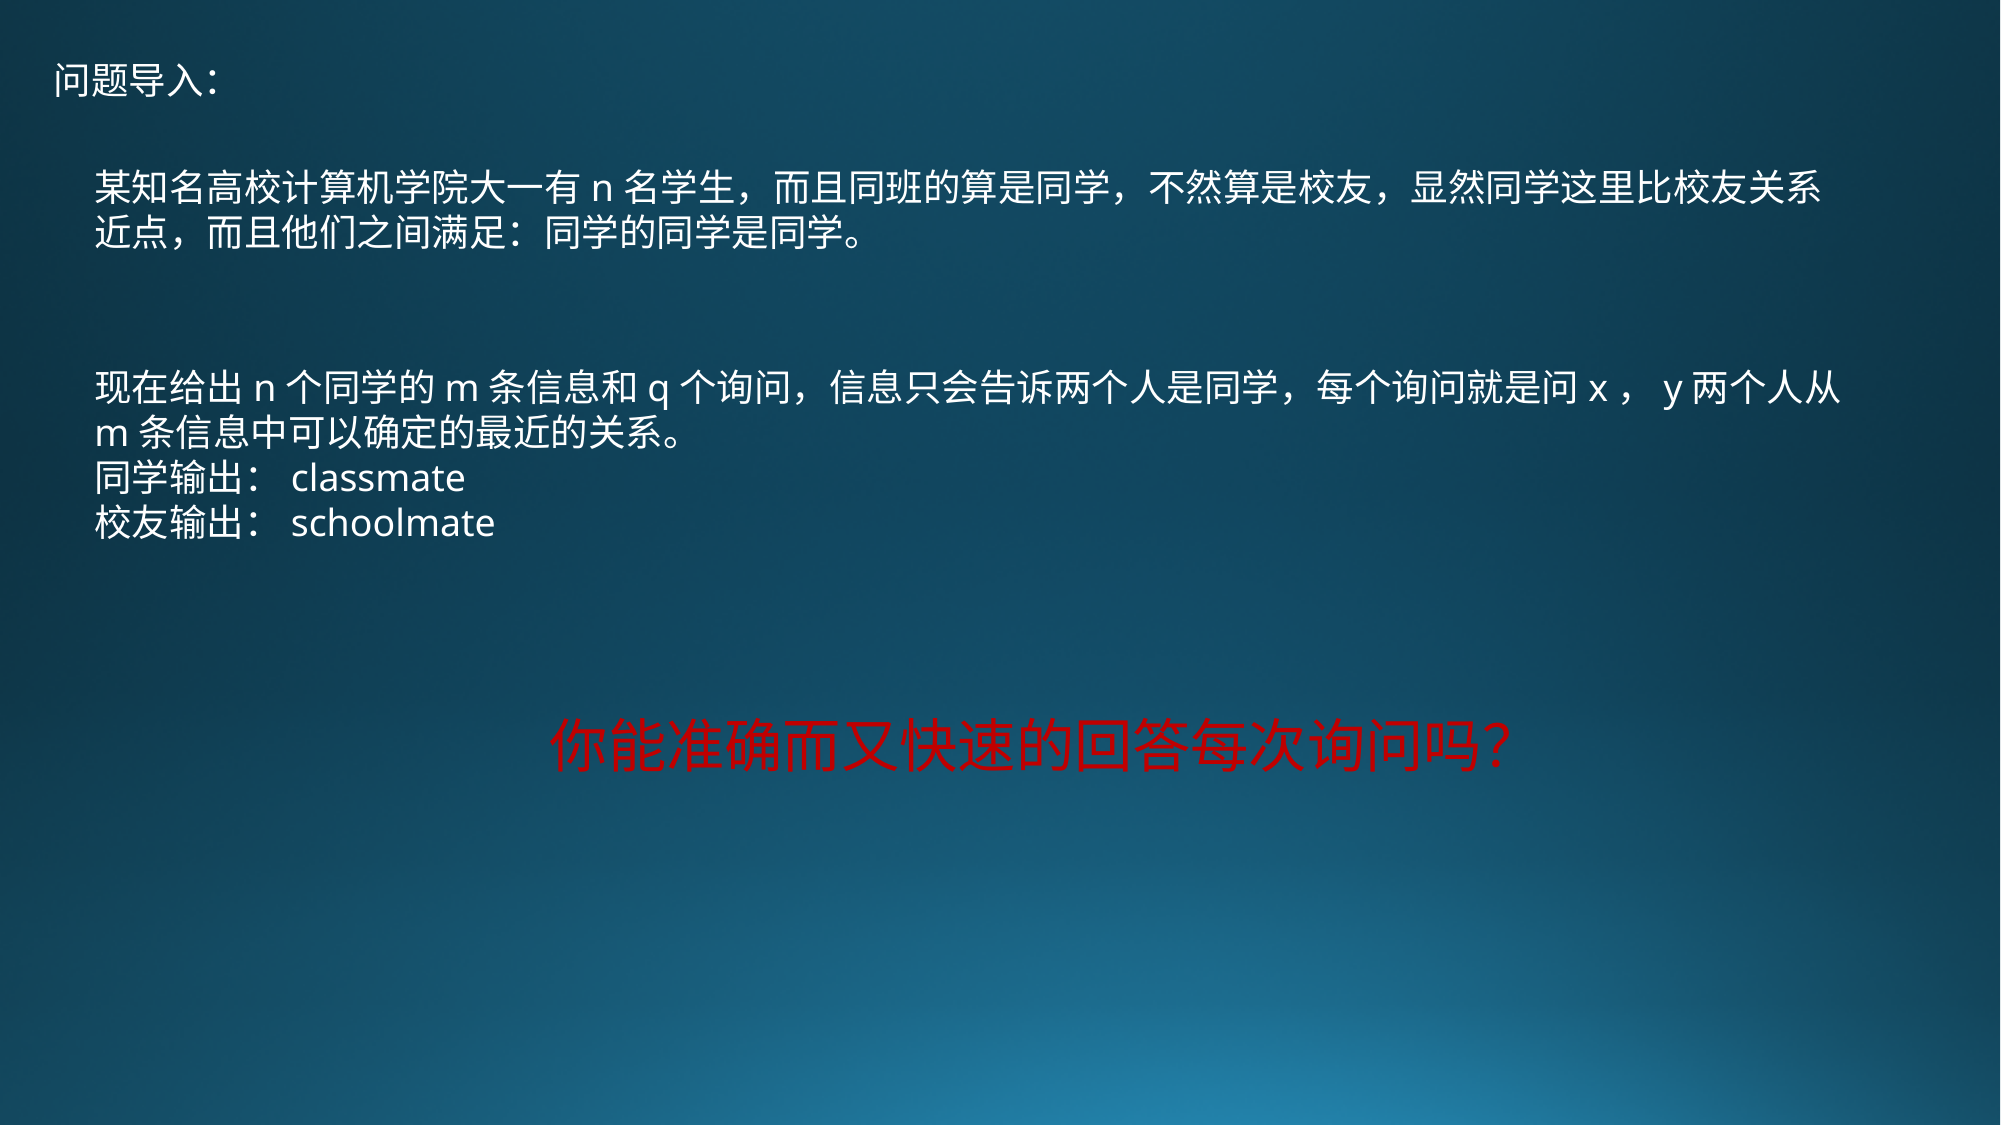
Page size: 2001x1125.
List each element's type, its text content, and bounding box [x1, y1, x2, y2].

text_box 你能准确而又快速的回答每次询问吗？ [535, 702, 1556, 787]
text_box 某知名高校计算机学院大一有n名学生，而且同班的算是同学，不然算是校友，显然同学这里比校友关系近点，而且他们之间满足：同学的同学是同学。 [79, 156, 1864, 307]
text_box 现在给出n个同学的m条信息和q个询问，信息只会告诉两个人是同学，每个询问就是问x，y两个人从m条信息中可以确定的最近的关系。 同学输出：classmate 校友输出：schoolmate [79, 356, 1899, 552]
picture [0, 0, 2001, 1125]
text_box 问题导入： [39, 49, 254, 110]
